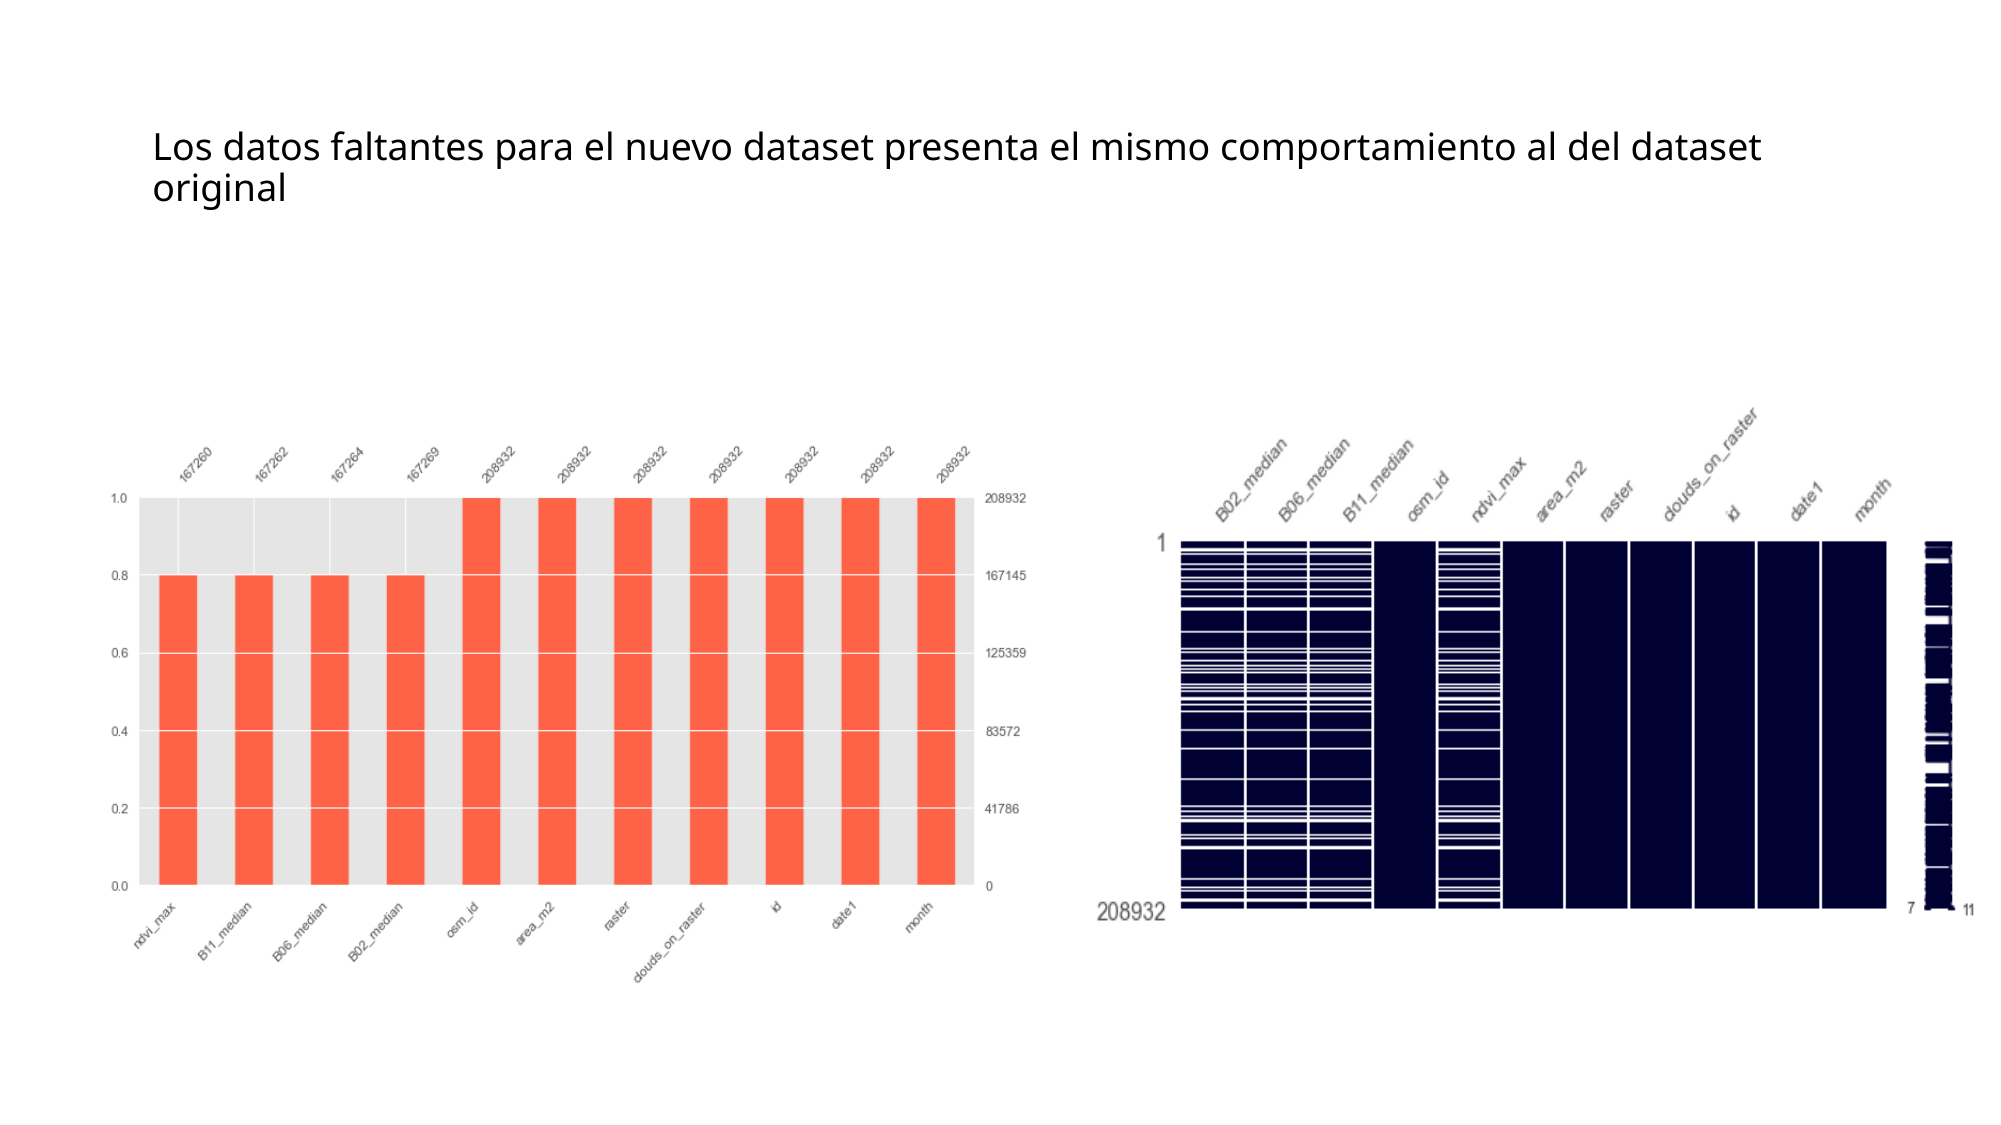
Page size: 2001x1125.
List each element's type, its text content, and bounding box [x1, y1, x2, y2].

picture [103, 435, 1034, 992]
picture [1086, 391, 1986, 936]
title Los datos faltantes para el nuevo dataset presenta el mismo comportamiento al del dataset original [137, 59, 1863, 278]
